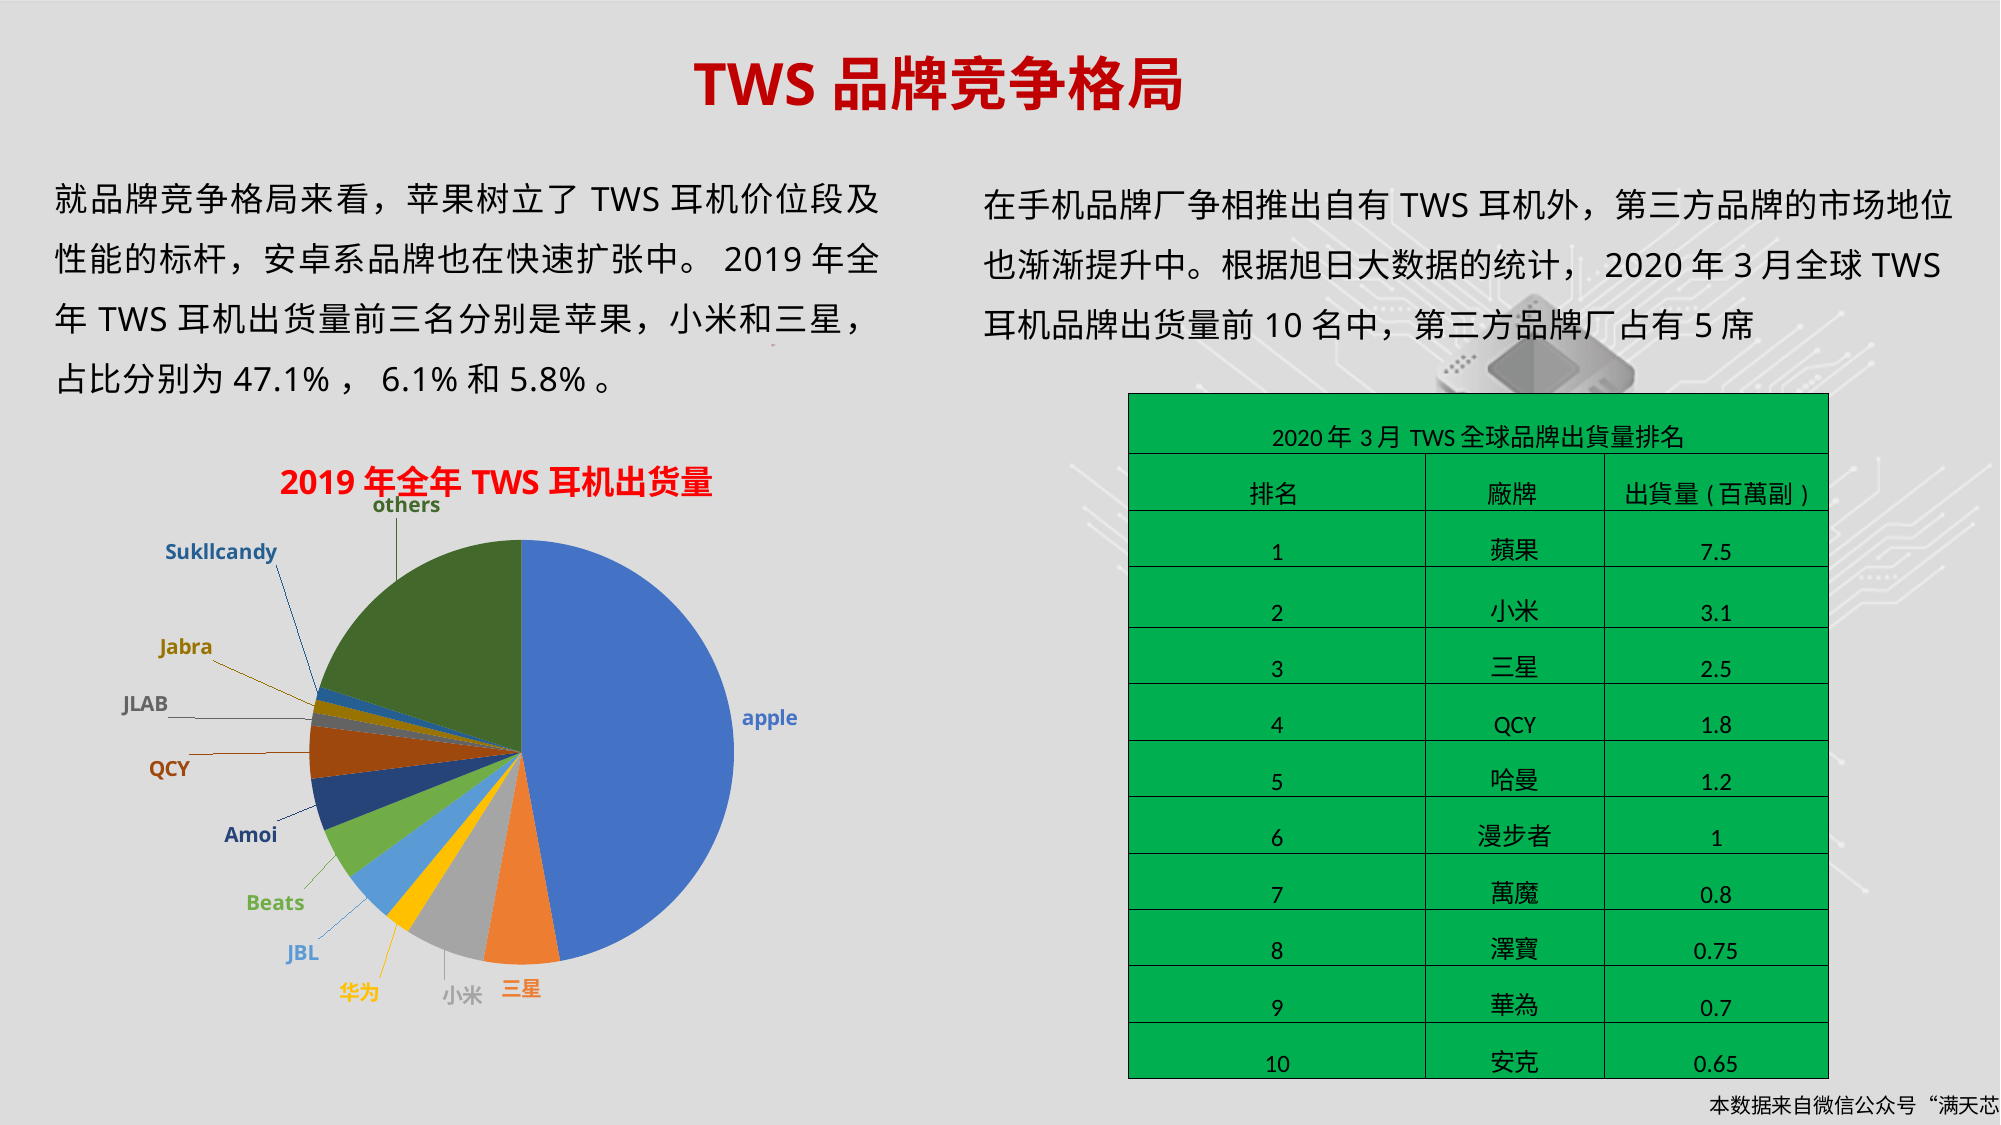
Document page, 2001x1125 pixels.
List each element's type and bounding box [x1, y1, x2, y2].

chart [0, 426, 1036, 1016]
picture [0, 0, 2000, 1125]
